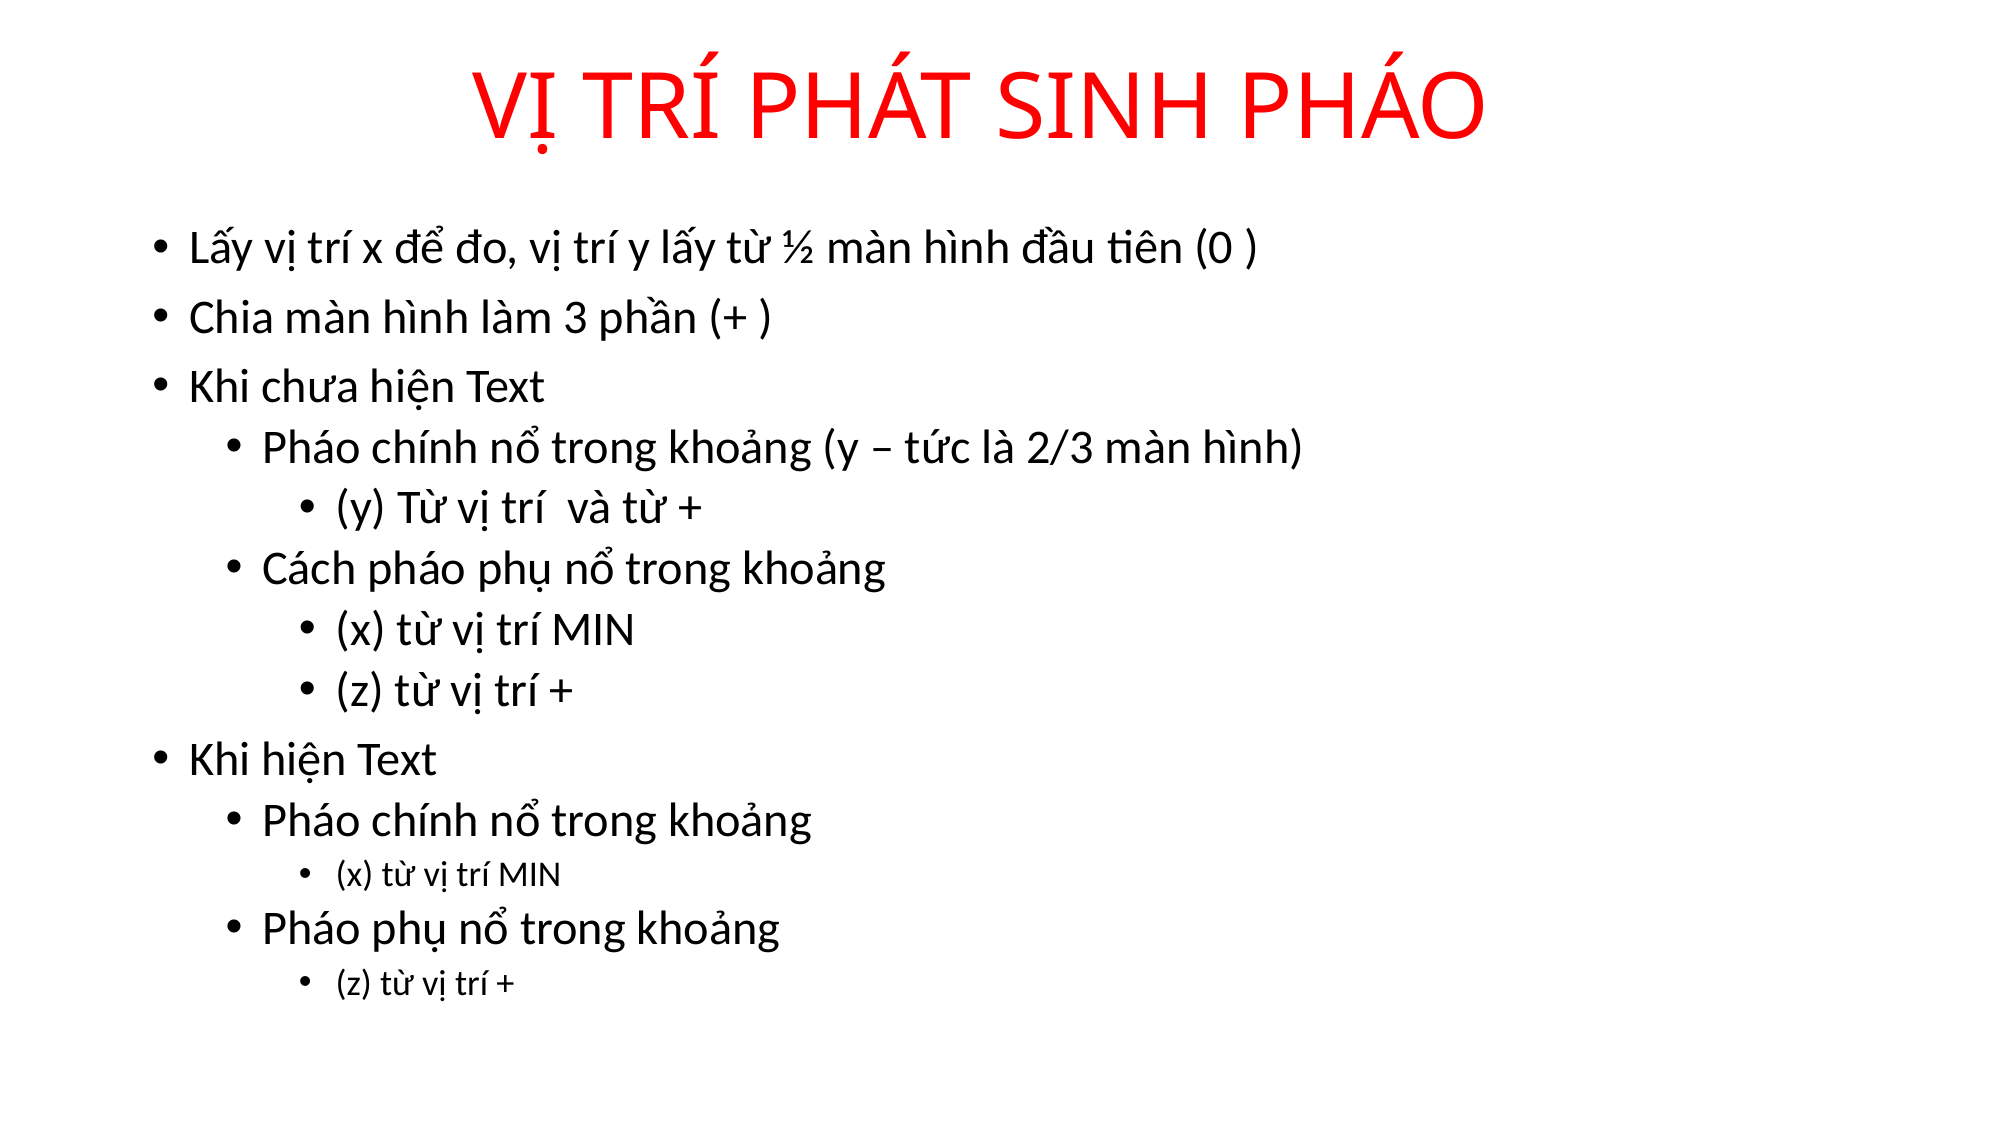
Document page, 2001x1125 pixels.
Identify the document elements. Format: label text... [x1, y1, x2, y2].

title VỊ TRÍ PHÁT SINH PHÁO [119, 0, 1844, 218]
